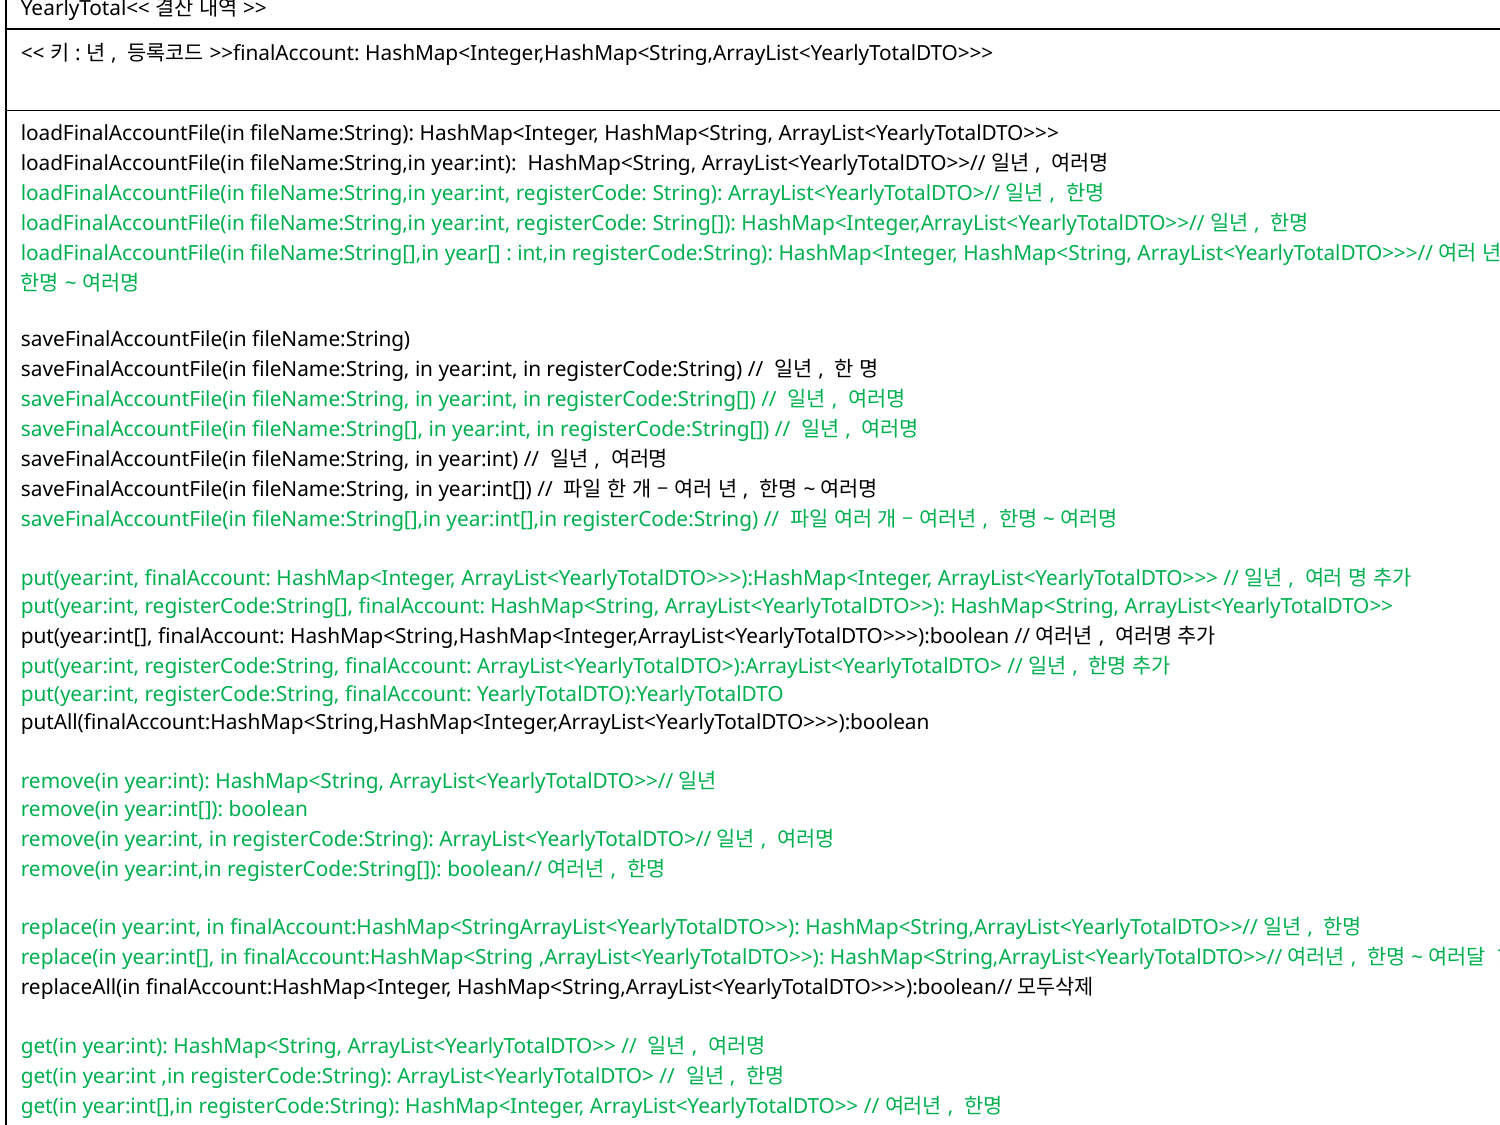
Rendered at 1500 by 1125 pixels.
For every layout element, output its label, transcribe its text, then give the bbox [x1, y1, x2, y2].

table_header YearlyTotal<<결산 내역>> [7, 0, 1500, 28]
table_cell <<키:년, 등록코드>>finalAccount: HashMap<Integer,HashMap<String,ArrayList<YearlyTotalDTO>>> [7, 30, 1500, 110]
table_cell loadFinalAccountFile(in fileName:String): HashMap<Integer, HashMap<String, ArrayList<YearlyTotalDTO>>> loadFinalAccountFile(in fileName:String,in year:int): HashMap<String, ArrayList<YearlyTotalDTO>>//일년, 여러명 loadFinalAccountFile(in fileName:String,in year:int, registerCode: String): ArrayList<YearlyTotalDTO>//일년, 한명 loadFinalAccountFile(in fileName:String,in year:int, registerCode: String[]): HashMap<Integer,ArrayList<YearlyTotalDTO>>//일년, 한명 loadFinalAccountFile(in fileName:String[],in year[] : int,in registerCode:String): HashMap<Integer, HashMap<String, ArrayList<YearlyTotalDTO>>>//여러 년, 한명~여러명 saveFinalAccountFile(in fileName:String) saveFinalAccountFile(in fileName:String, in year:int, in registerCode:String) // 일년, 한 명 saveFinalAccountFile(in fileName:String, in year:int, in registerCode:String[]) // 일년, 여러명 saveFinalAccountFile(in fileName:String[], in year:int, in registerCode:String[]) // 일년, 여러명 saveFinalAccountFile(in fileName:String, in year:int) // 일년, 여러명 saveFinalAccountFile(in fileName:String, in year:int[]) // 파일 한 개 – 여러 년, 한명~여러명 saveFinalAccountFile(in fileName:String[],in year:int[],in registerCode:String) // 파일 여러 개 – 여러년, 한명~여러명 put(year:int, finalAccount: HashMap<Integer, ArrayList<YearlyTotalDTO>>>):HashMap<Integer, ArrayList<YearlyTotalDTO>>> //일년, 여러 명 추가 put(year:int, registerCode:String[], finalAccount: HashMap<String, ArrayList<YearlyTotalDTO>>): HashMap<String, ArrayList<YearlyTotalDTO>> put(year:int[], finalAccount: HashMap<String,HashMap<Integer,ArrayList<YearlyTotalDTO>>>):boolean //여러년, 여러명 추가 put(year:int, registerCode:String, finalAccount: ArrayList<YearlyTotalDTO>):ArrayList<YearlyTotalDTO> //일년, 한명 추가 put(year:int, registerCode:String, finalAccount: YearlyTotalDTO):YearlyTotalDTO putAll(finalAccount:HashMap<String,HashMap<Integer,ArrayList<YearlyTotalDTO>>>):boolean remove(in year:int): HashMap<String, ArrayList<YearlyTotalDTO>>//일년 remove(in year:int[]): boolean remove(in year:int, in registerCode:String): ArrayList<YearlyTotalDTO>//일년, 여러명 remove(in year:int,in registerCode:String[]): boolean//여러년, 한명 replace(in year:int, in finalAccount:HashMap<StringArrayList<YearlyTotalDTO>>): HashMap<String,ArrayList<YearlyTotalDTO>>//일년, 한명 replace(in year:int[], in finalAccount:HashMap<String ,ArrayList<YearlyTotalDTO>>): HashMap<String,ArrayList<YearlyTotalDTO>>//여러년, 한명~여러달 ???? replaceAll(in finalAccount:HashMap<Integer, HashMap<String,ArrayList<YearlyTotalDTO>>>):boolean//모두삭제 get(in year:int): HashMap<String, ArrayList<YearlyTotalDTO>> // 일년, 여러명 get(in year:int ,in registerCode:String): ArrayList<YearlyTotalDTO> // 일년, 한명 get(in year:int[],in registerCode:String): HashMap<Integer, ArrayList<YearlyTotalDTO>> //여러년, 한명 get(in year:int [],in registerCode:String[]): HashMap<Integer, HashMap<String, ArrayList<YearlyTotalDTO>>>//여러년, 여러명 get(in year:int, registerCode:String[]): HashMap<String, ArrayList<YearlyTotalDTO>> // 일년, 여러명 toString() [7, 111, 1500, 1125]
